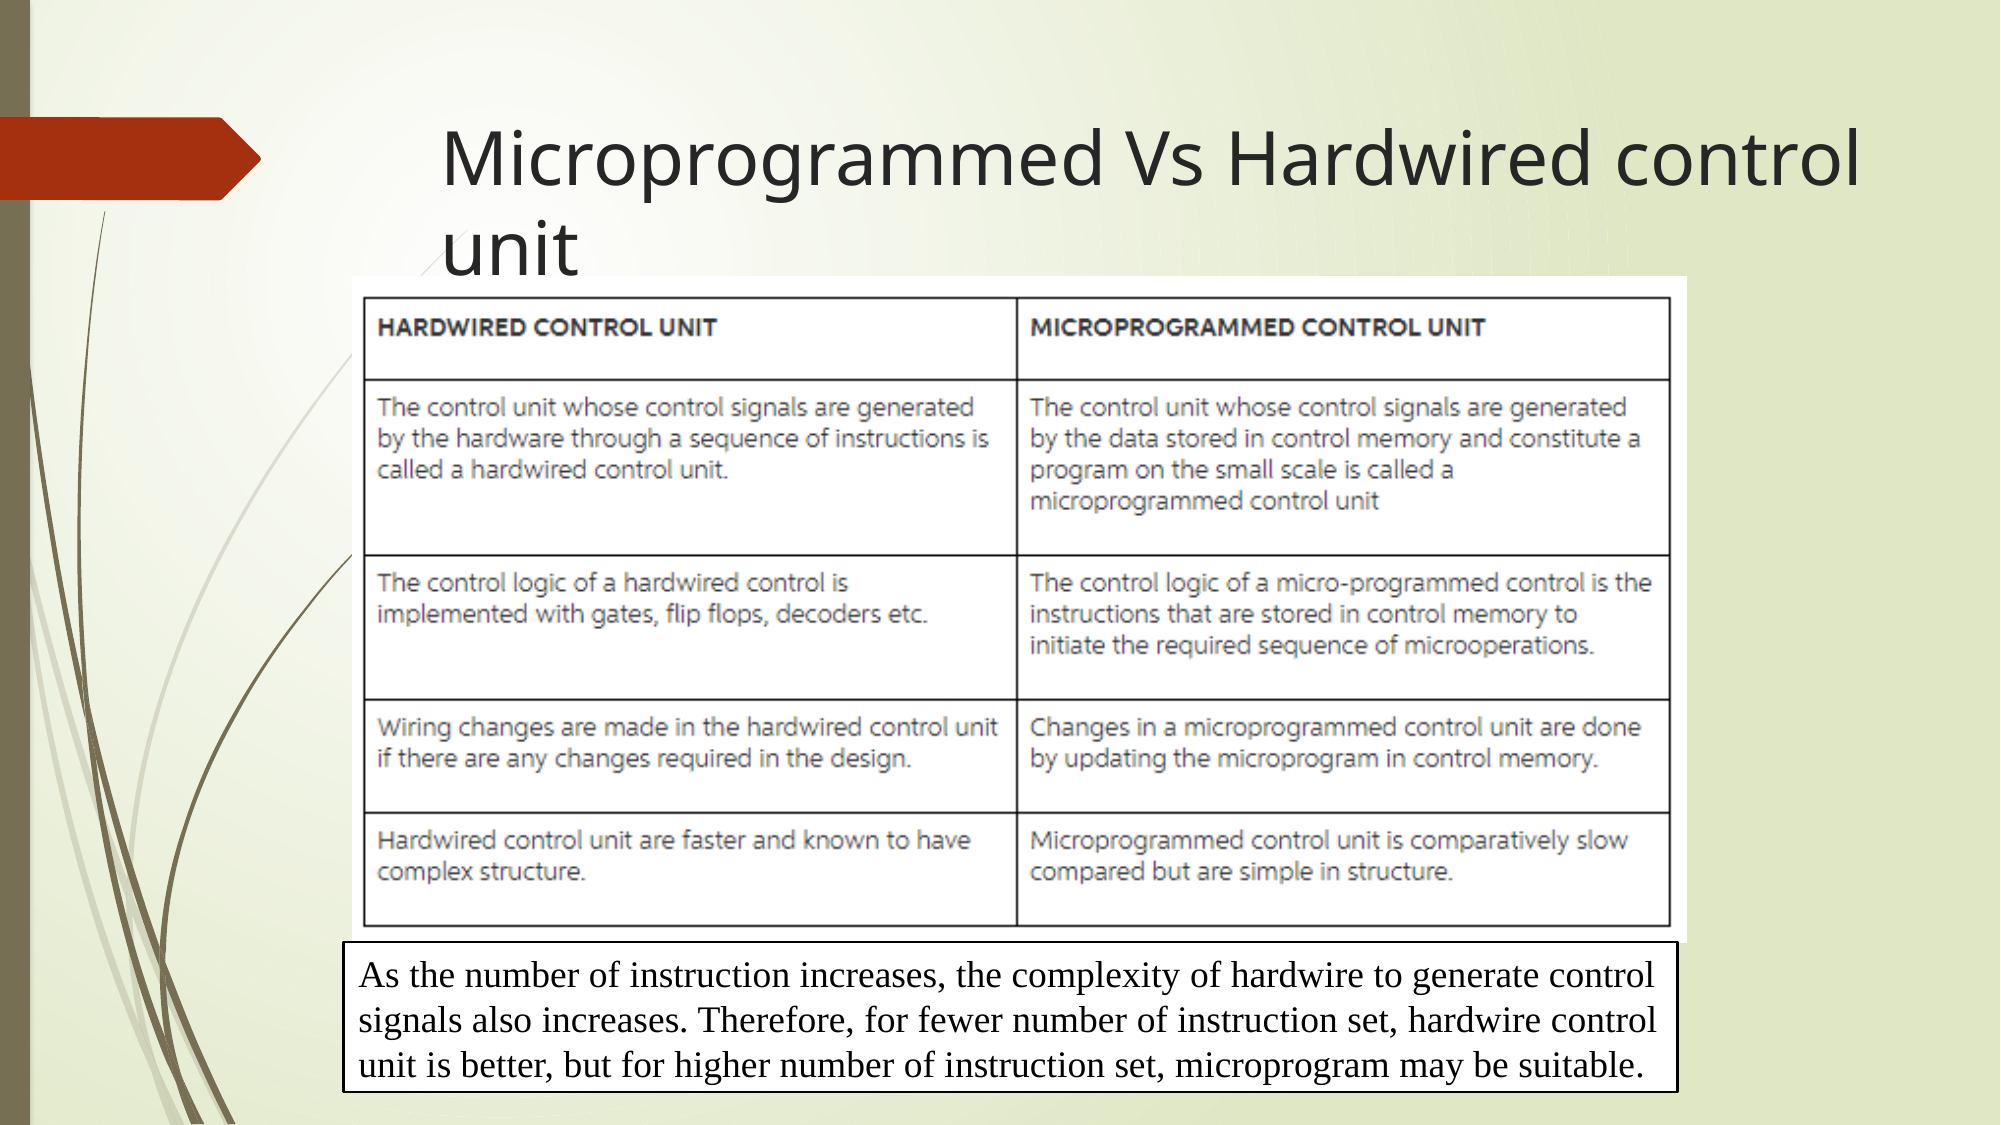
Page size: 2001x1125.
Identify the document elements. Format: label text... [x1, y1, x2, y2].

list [352, 276, 1687, 943]
text_box As the number of instruction increases, the complexity of hardwire to generate control signals also increases. Therefore, for fewer number of instruction set, hardwire control unit is better, but for higher number of instruction set, microprogram may be suitable. [342, 941, 1679, 1093]
title Microprogrammed Vs Hardwired control unit [425, 102, 1888, 313]
